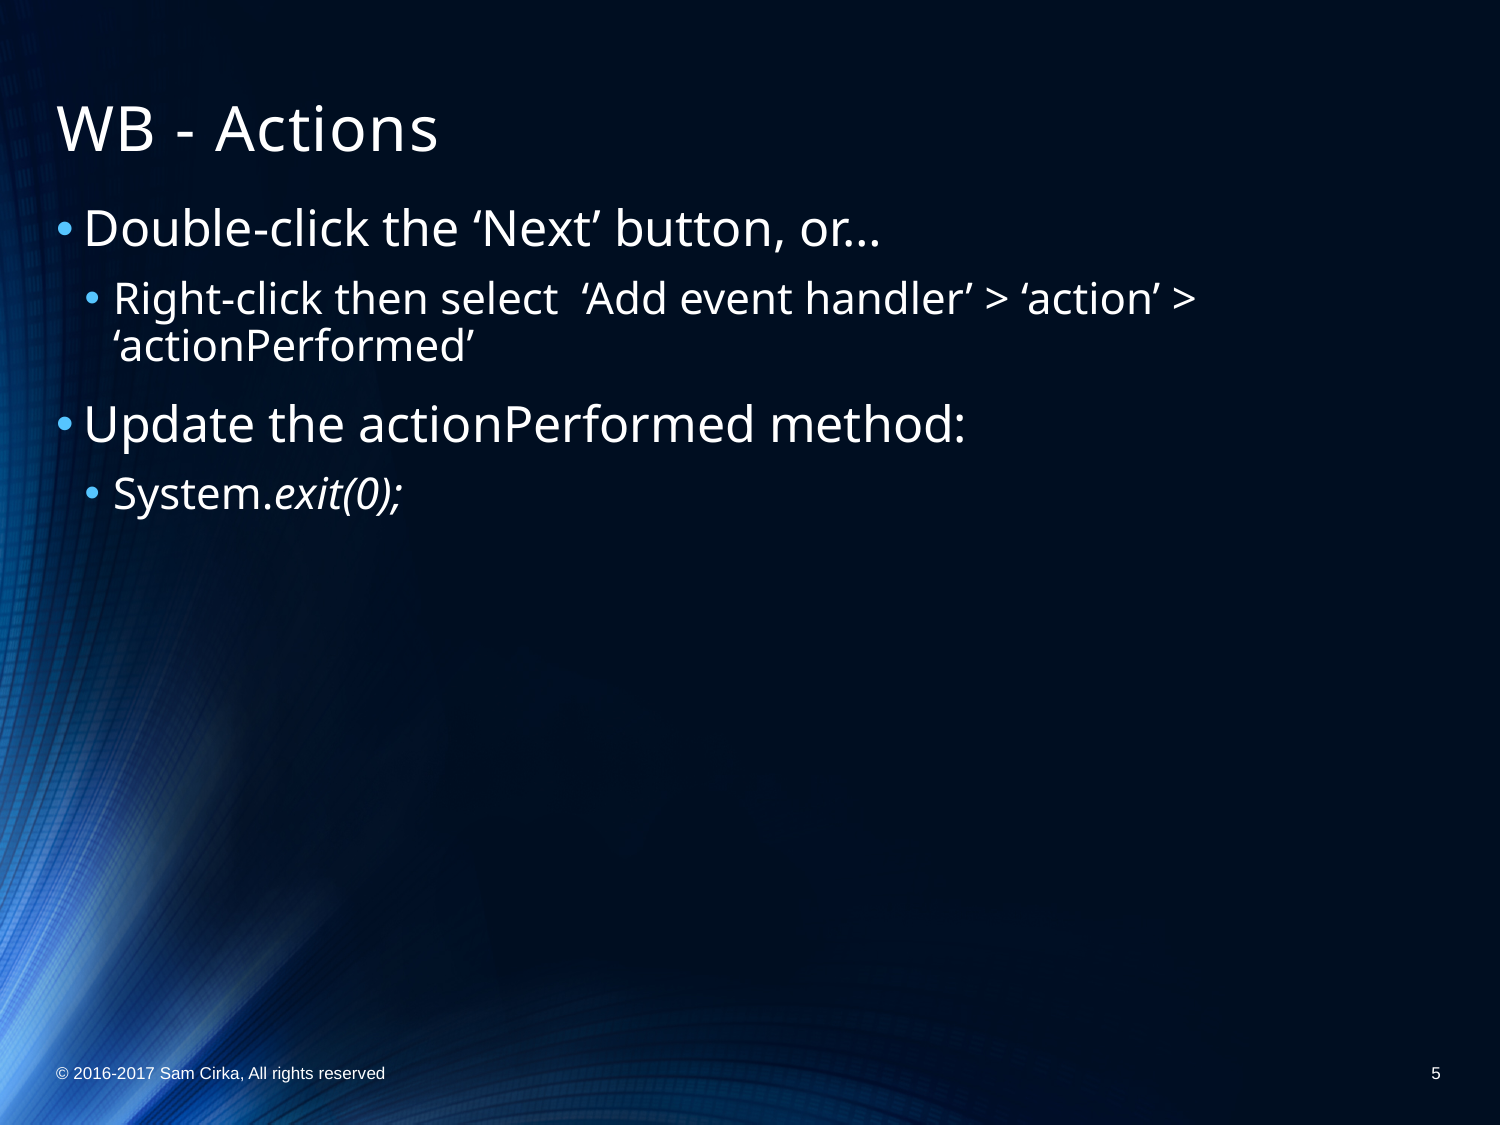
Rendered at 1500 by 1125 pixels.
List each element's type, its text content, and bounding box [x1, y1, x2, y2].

slide_number 5 [1352, 1050, 1456, 1096]
picture [0, 0, 1500, 1125]
footer © 2016-2017 Sam Cirka, All rights reserved [41, 1050, 848, 1096]
list Double-click the ‘Next’ button, or… Right-click then select ‘Add event handler’ > ‘action’ > ‘actionPerformed’ Update the actionPerformed method: System.exit(0); [41, 196, 1459, 1024]
title WB - Actions [41, 62, 1459, 173]
